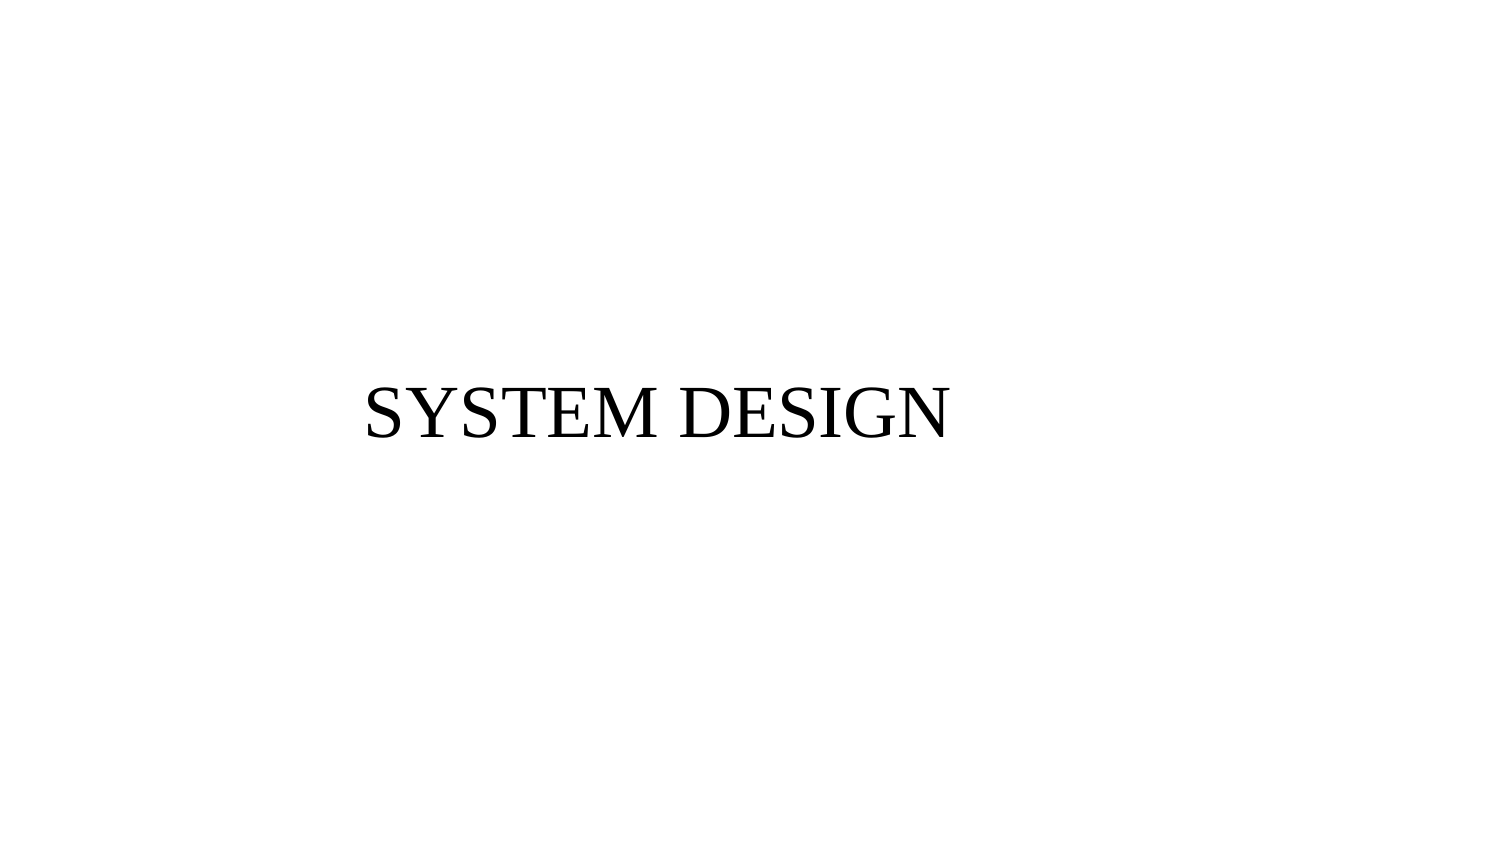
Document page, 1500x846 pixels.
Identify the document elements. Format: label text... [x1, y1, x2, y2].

title SYSTEM DESIGN [361, 334, 1002, 478]
